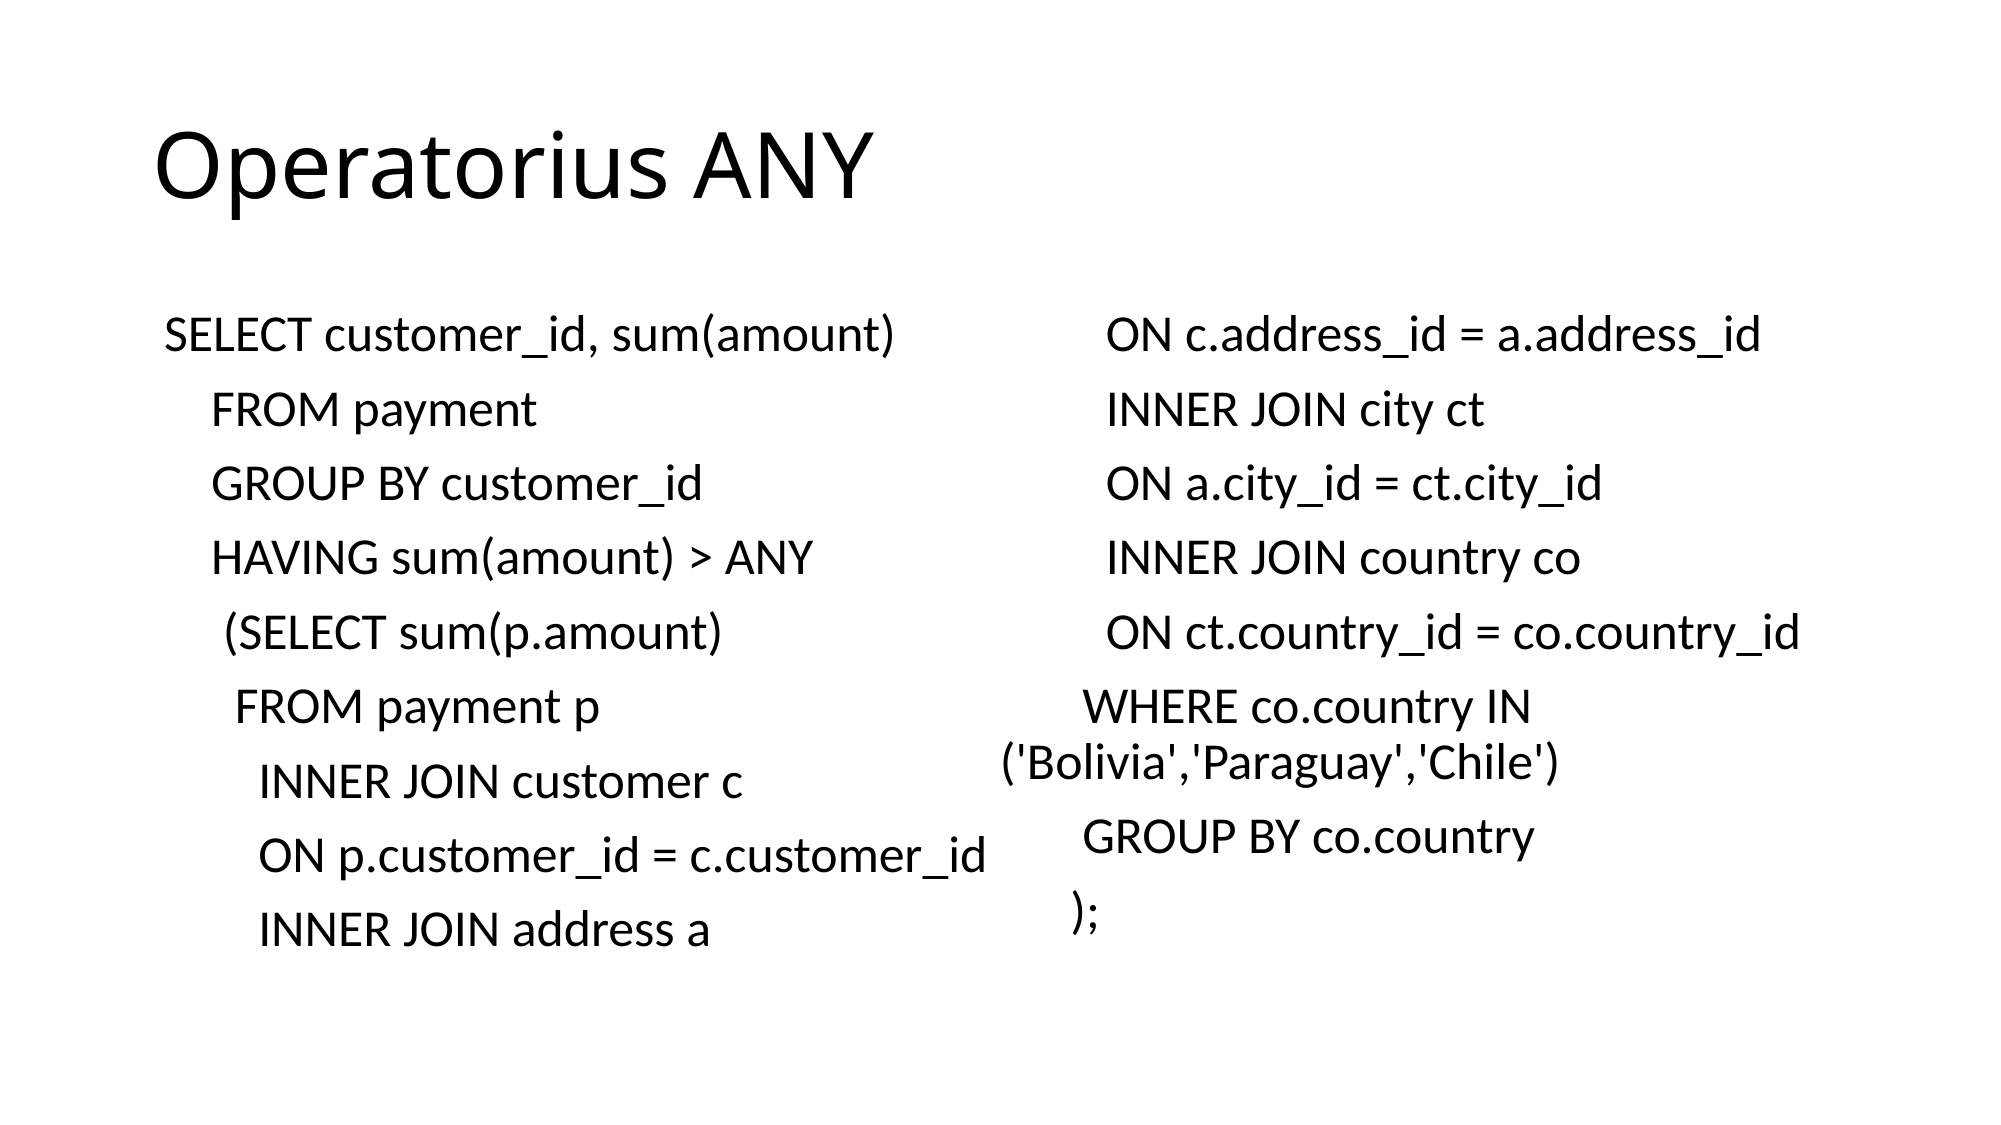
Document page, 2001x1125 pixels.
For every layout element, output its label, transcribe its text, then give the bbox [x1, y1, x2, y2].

list SELECT customer_id, sum(amount) FROM payment GROUP BY customer_id HAVING sum(amount) > ANY (SELECT sum(p.amount) FROM payment p INNER JOIN customer c ON p.customer_id = c.customer_id INNER JOIN address a ON c.address_id = a.address_id INNER JOIN city ct ON a.city_id = ct.city_id INNER JOIN country co ON ct.country_id = co.country_id WHERE co.country IN ('Bolivia','Paraguay','Chile') GROUP BY co.country ); [137, 299, 1863, 1014]
title Operatorius ANY [137, 59, 1863, 278]
